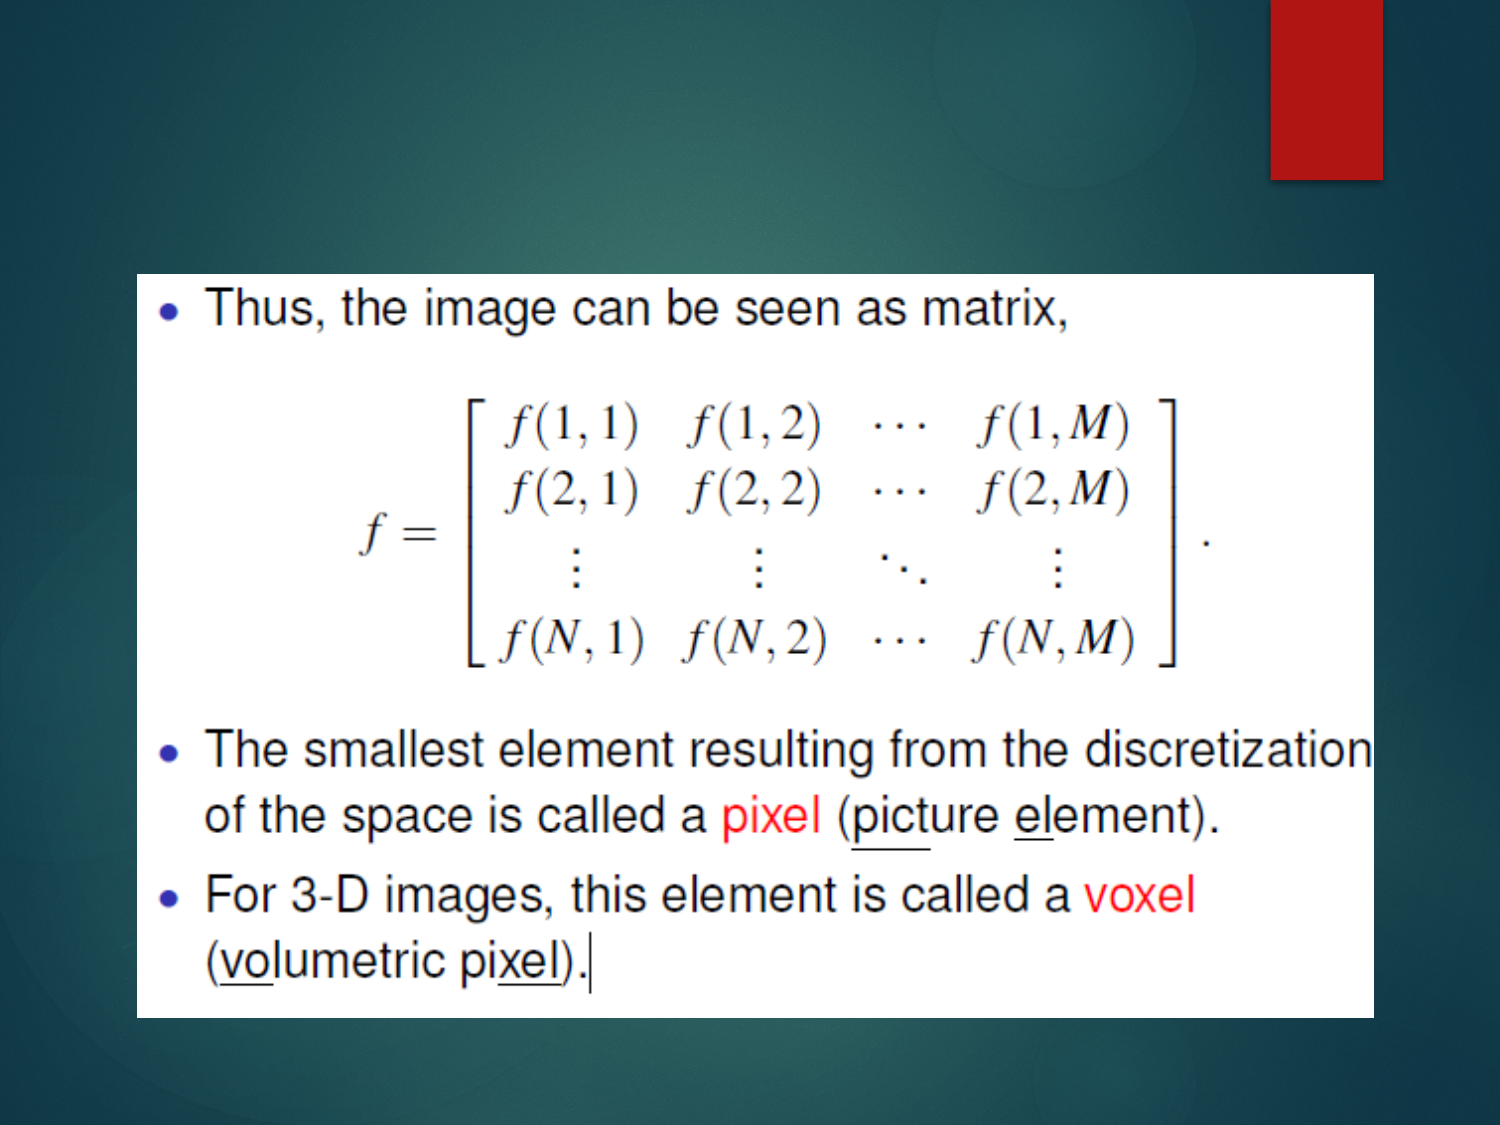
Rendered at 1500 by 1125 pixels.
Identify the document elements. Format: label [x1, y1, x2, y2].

picture [137, 274, 1375, 1018]
